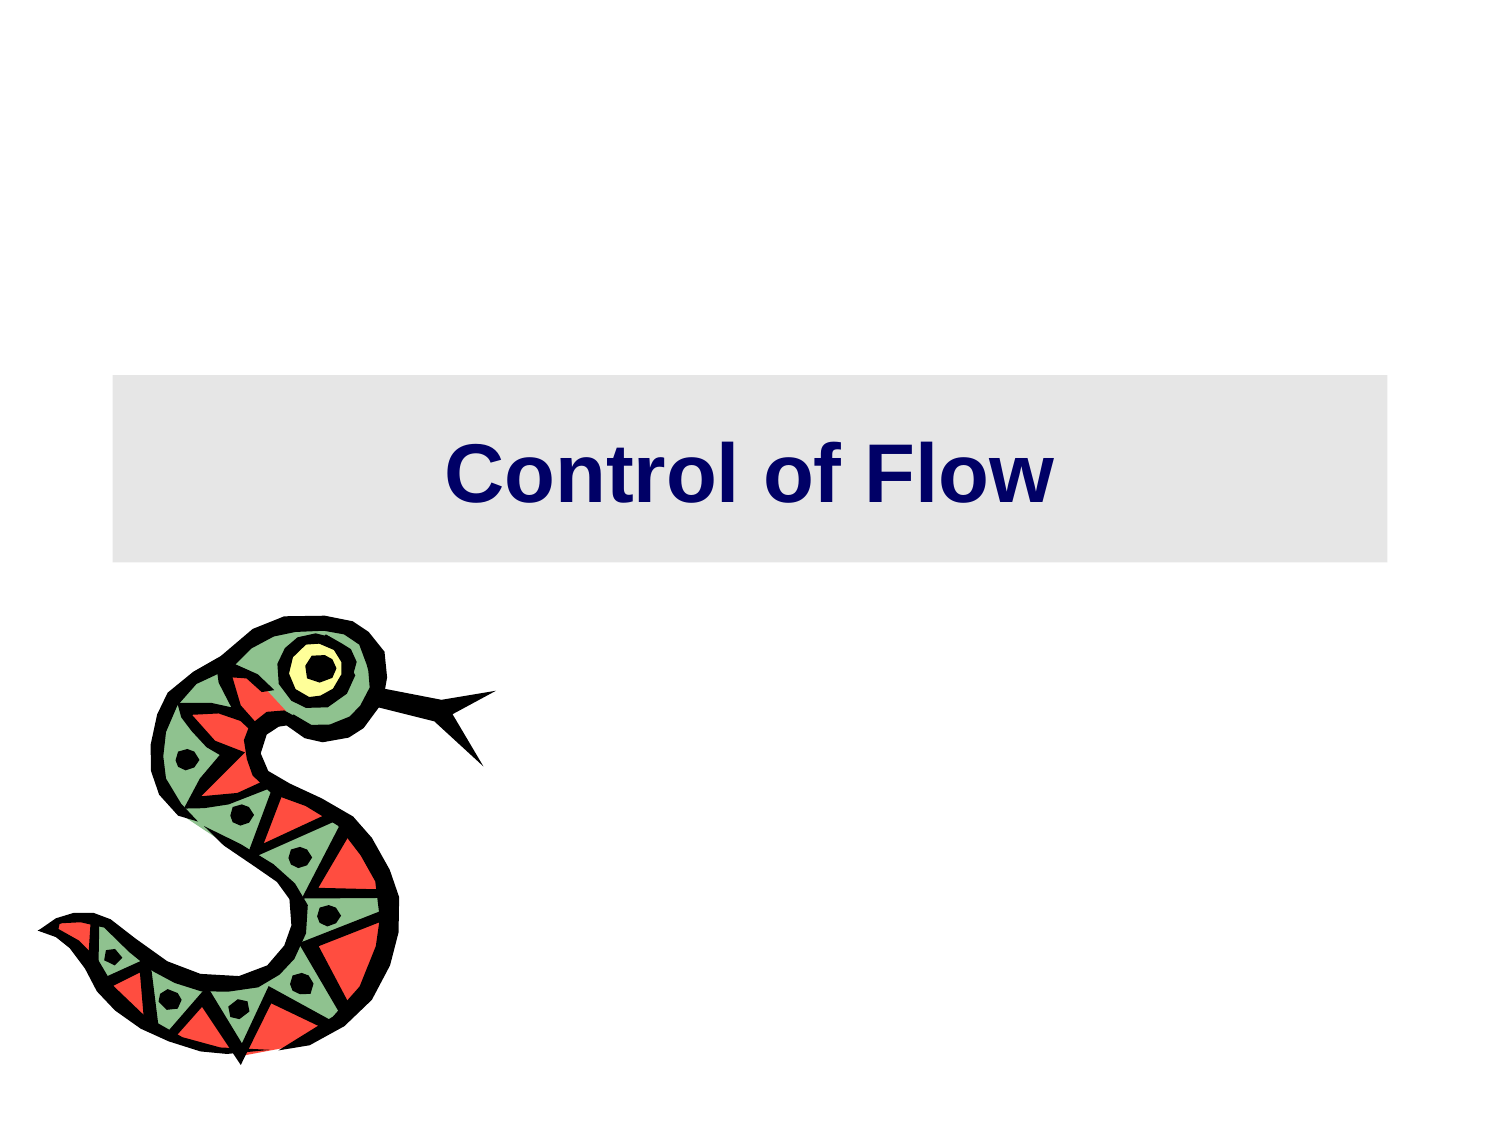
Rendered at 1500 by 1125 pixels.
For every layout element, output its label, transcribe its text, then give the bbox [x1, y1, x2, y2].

title Control of Flow [112, 374, 1388, 563]
picture [37, 614, 501, 1070]
